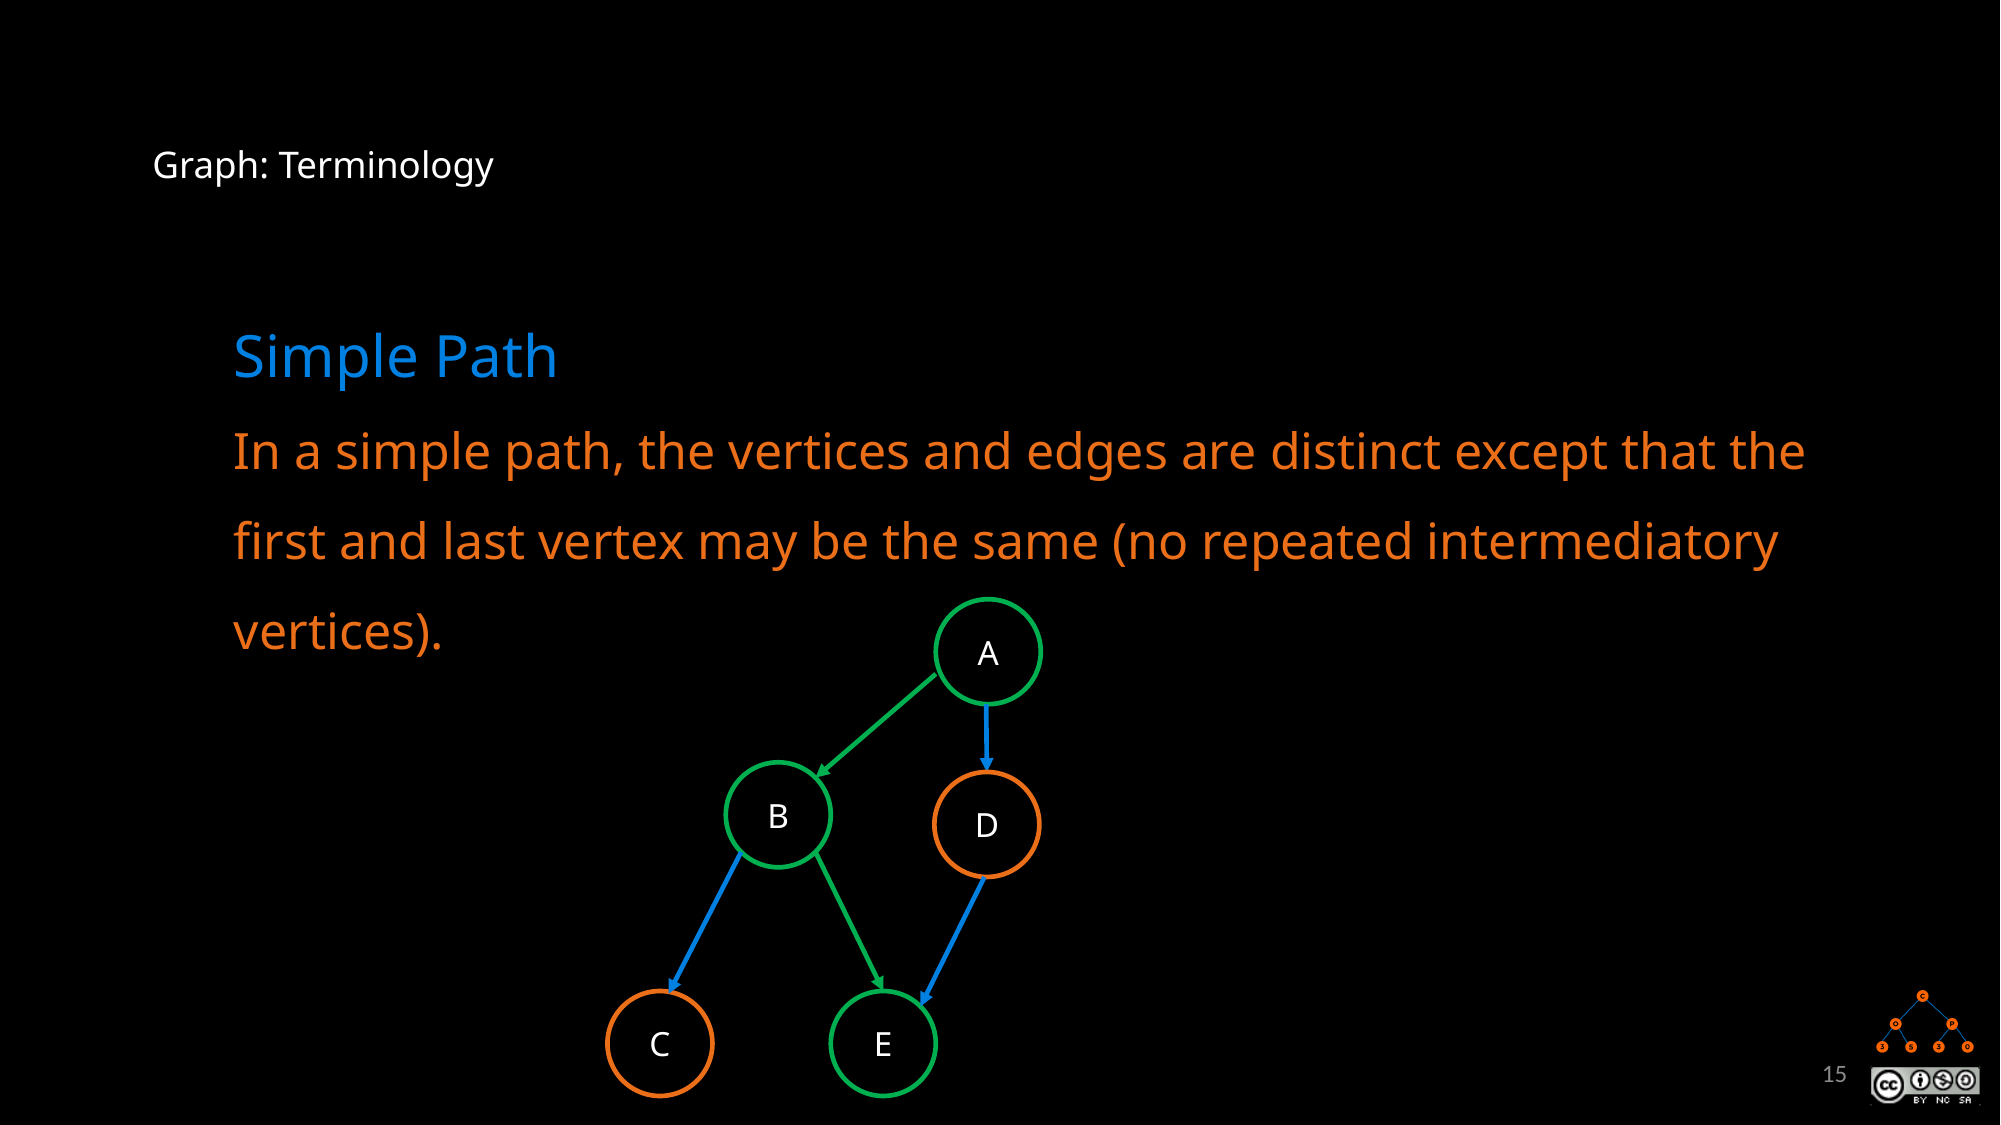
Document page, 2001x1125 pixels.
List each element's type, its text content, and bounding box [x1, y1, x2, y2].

text_box Simple Path In a simple path, the vertices and edges are distinct except that the first and last vertex may be the same (no repeated intermediatory vertices). [219, 277, 1863, 757]
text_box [1856, 982, 1995, 1106]
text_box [920, 876, 985, 1007]
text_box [607, 599, 1041, 1097]
slide_number 15 [1412, 1042, 1856, 1103]
title Graph: Terminology [137, 59, 1863, 278]
